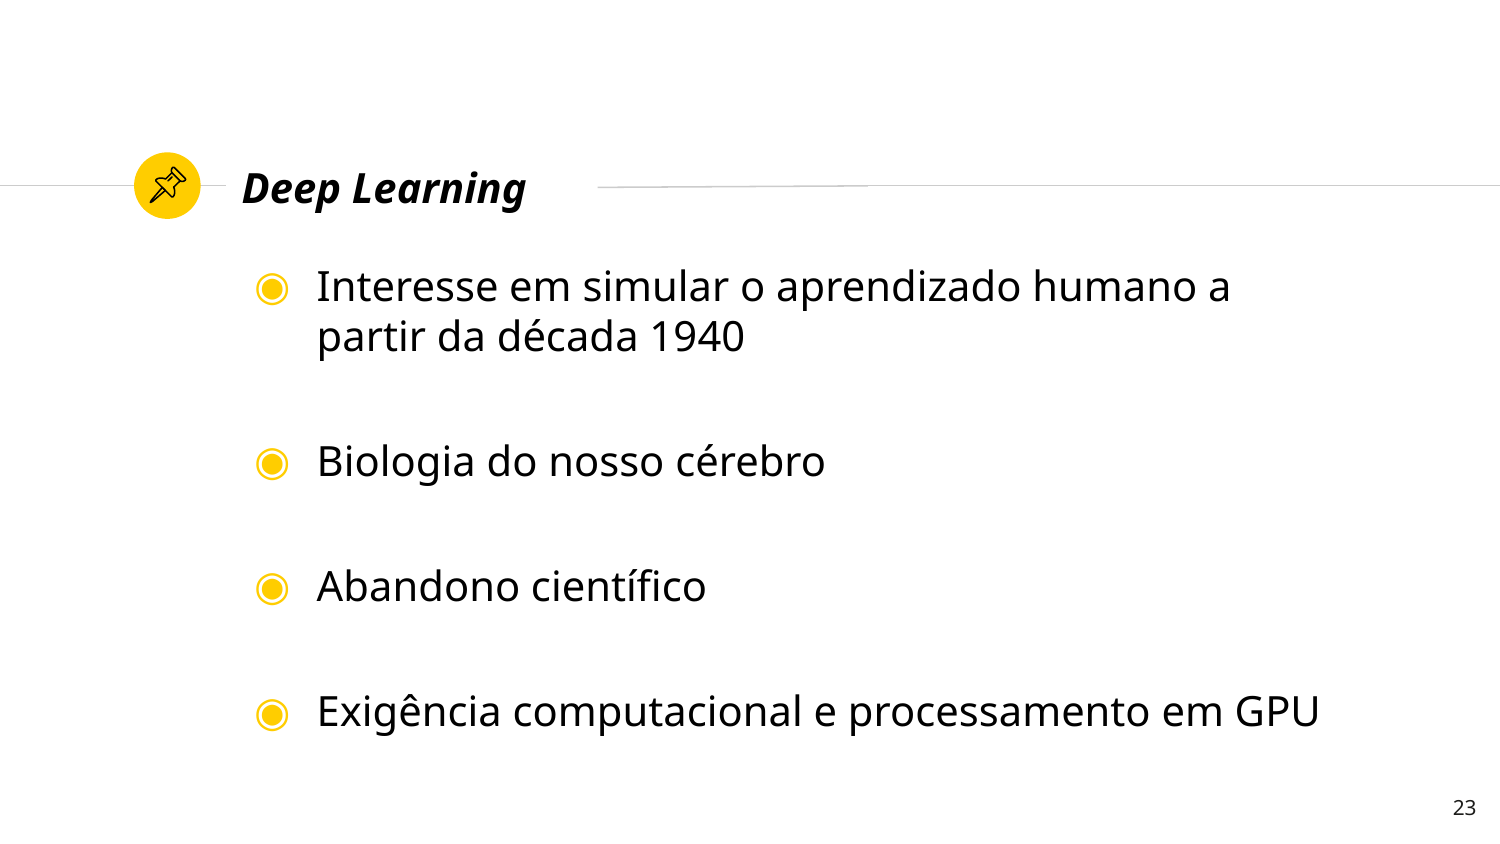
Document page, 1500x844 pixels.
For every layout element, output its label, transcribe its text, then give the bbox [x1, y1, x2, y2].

title Deep Learning [226, 151, 775, 223]
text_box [150, 166, 186, 203]
slide_number 23 [1401, 779, 1492, 844]
list Interesse em simular o aprendizado humano a partir da década 1940 Biologia do nosso cérebro Abandono científico Exigência computacional e processamento em GPU [226, 244, 1344, 755]
